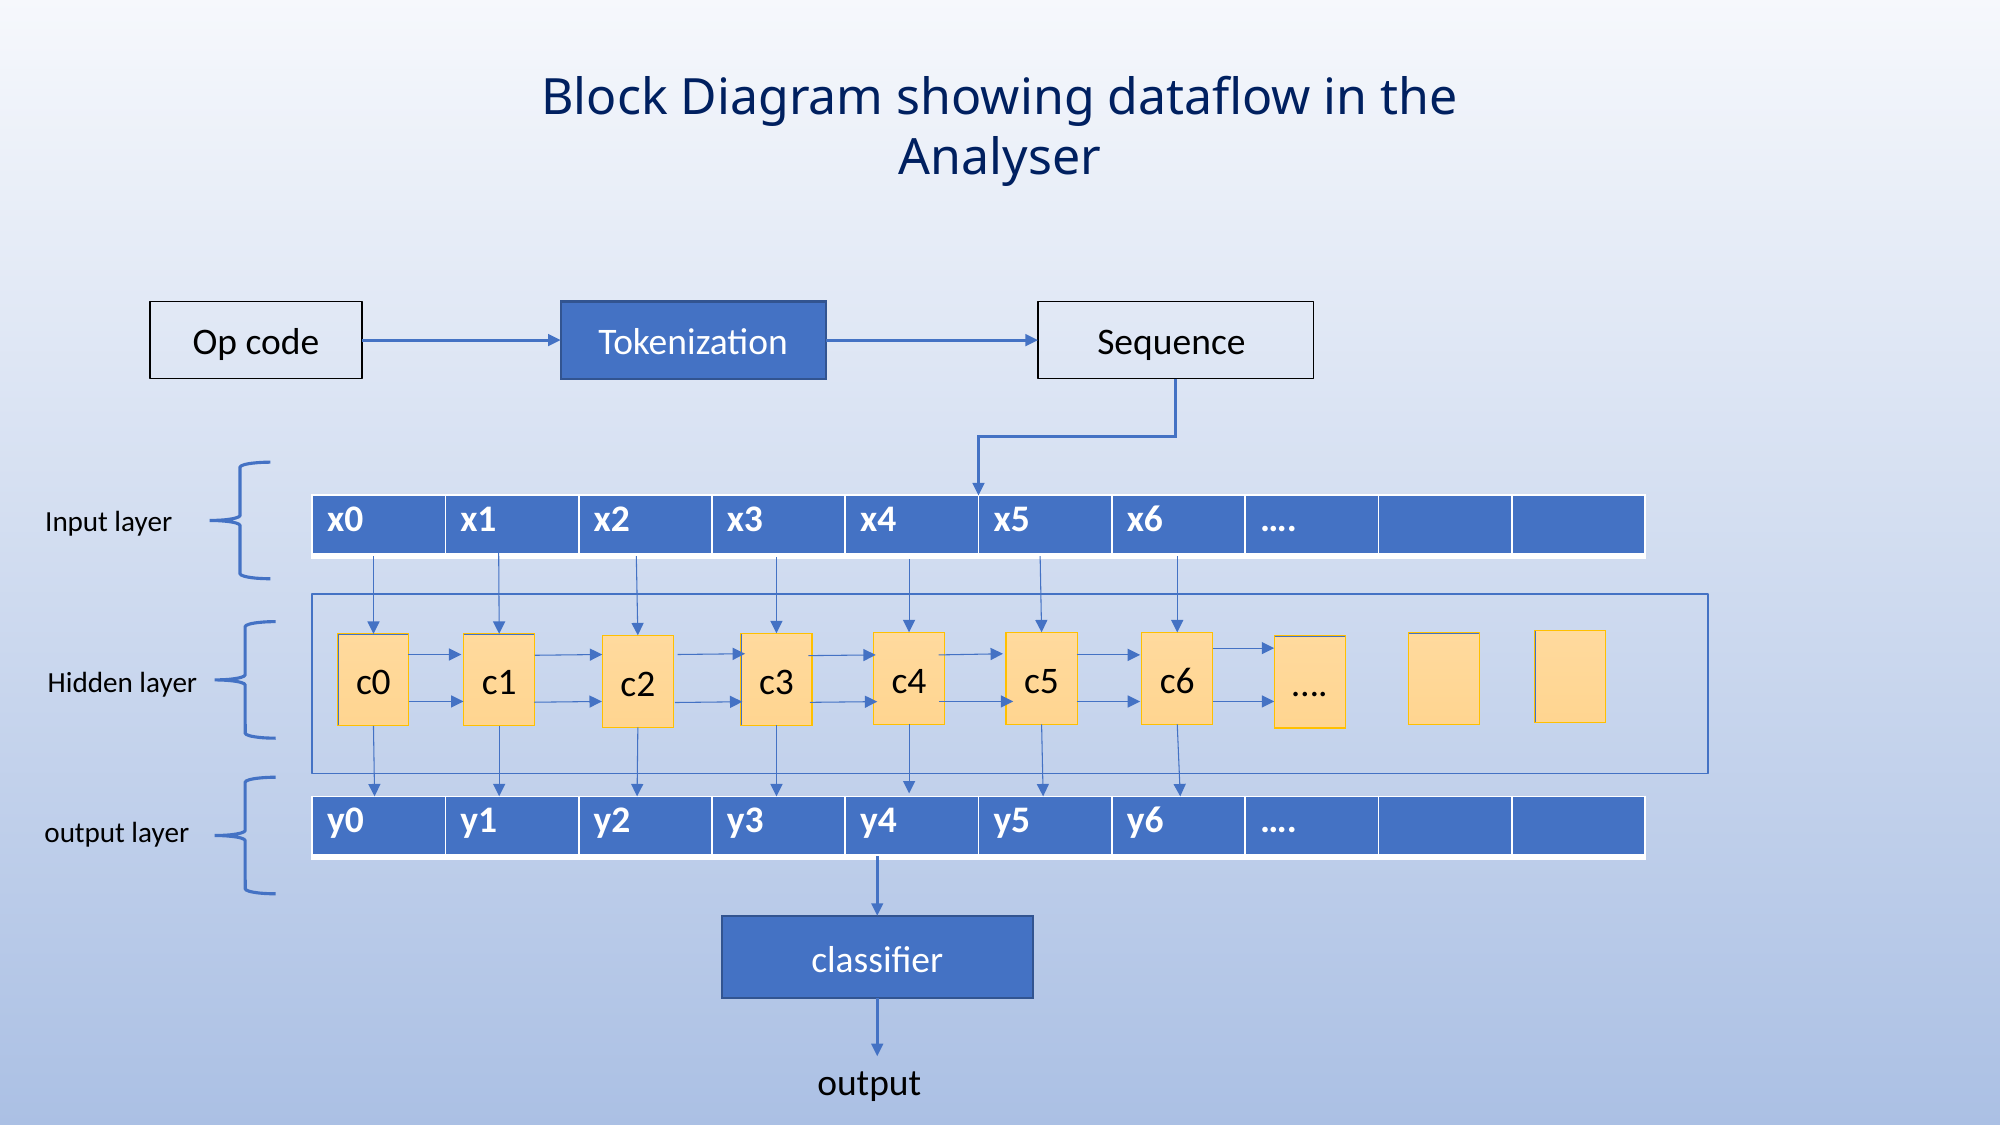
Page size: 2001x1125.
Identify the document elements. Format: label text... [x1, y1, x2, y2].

table_header y4 [846, 797, 978, 854]
table_header y3 [713, 797, 844, 854]
table_header [1513, 496, 1644, 553]
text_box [1019, 338, 1136, 536]
text_box Input layer [30, 495, 198, 545]
table_header x6 [1113, 496, 1244, 553]
text_box output [802, 1050, 971, 1111]
table_header y2 [580, 797, 711, 854]
text_box [312, 594, 1709, 774]
text_box classifier [721, 915, 1034, 999]
text_box Tokenization [560, 300, 827, 380]
text_box [209, 460, 271, 581]
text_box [1177, 724, 1181, 797]
text_box Sequence [1037, 301, 1314, 379]
table_header y1 [446, 797, 578, 854]
text_box [229, 620, 276, 740]
table_header x0 [313, 496, 445, 553]
table_header y6 [1113, 797, 1244, 854]
table_header …. [1246, 797, 1378, 854]
table_header y0 [313, 797, 445, 854]
table_header x2 [580, 496, 711, 553]
table_header [1379, 496, 1511, 553]
text_box output layer [29, 805, 215, 856]
table_header x4 [846, 496, 978, 553]
table_header x3 [713, 496, 844, 553]
table_header y5 [979, 797, 1111, 854]
table_header [1513, 797, 1644, 854]
table_header x1 [446, 496, 578, 553]
text_box Hidden layer [32, 656, 229, 706]
text_box Block Diagram showing dataflow in the Analyser [463, 57, 1537, 193]
text_box [215, 775, 276, 896]
table_header x5 [979, 496, 1111, 553]
table_header …. [1246, 496, 1378, 553]
text_box Op code [149, 301, 363, 379]
table_header [1379, 797, 1511, 854]
